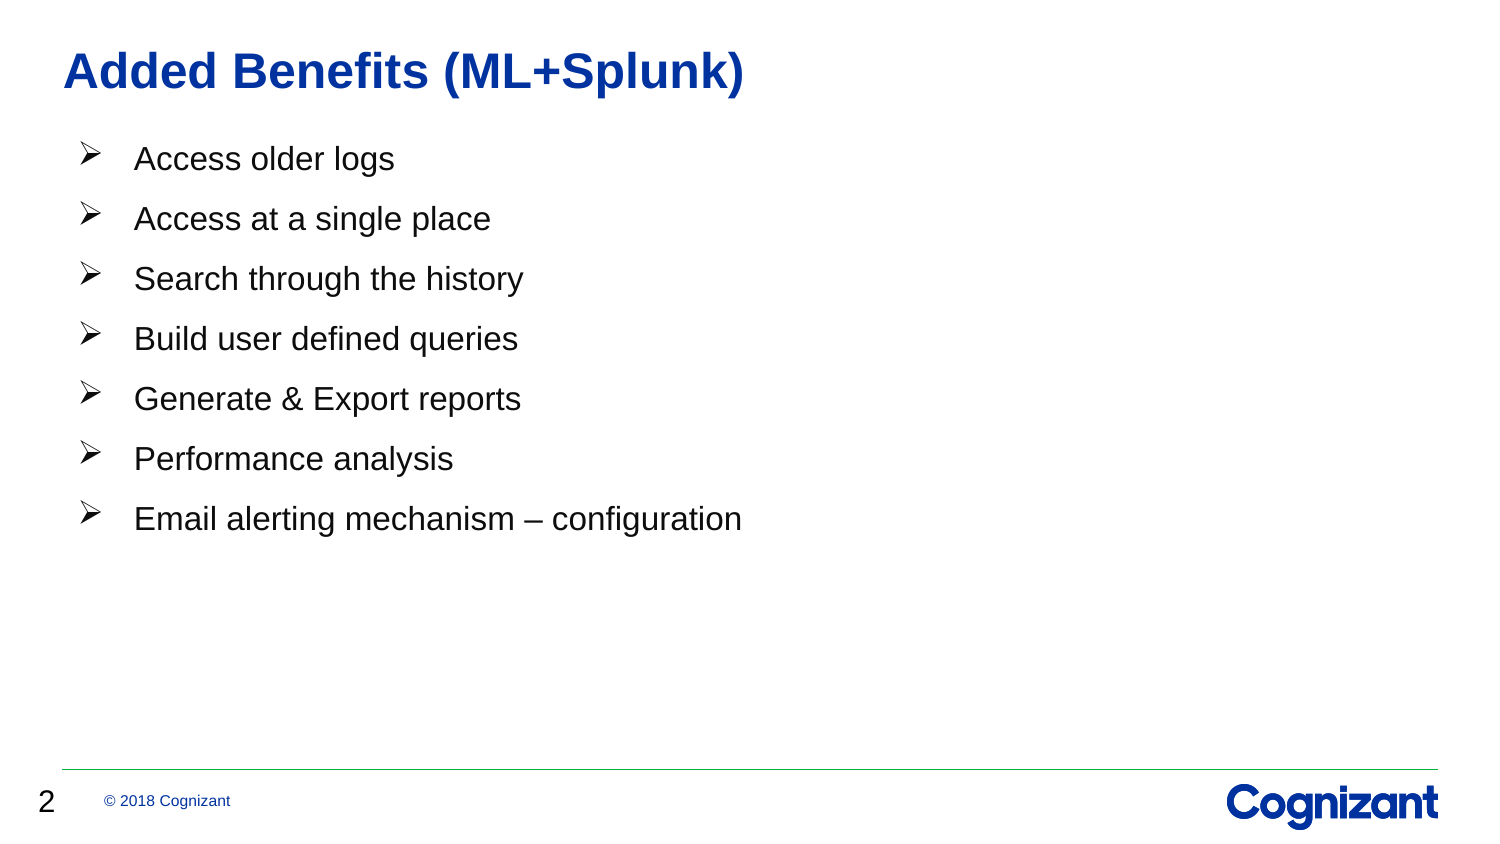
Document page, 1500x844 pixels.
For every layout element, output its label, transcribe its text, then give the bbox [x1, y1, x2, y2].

text_box Access older logs Access at a single place Search through the history Build user defined queries Generate & Export reports Performance analysis Email alerting mechanism – configuration [62, 110, 813, 604]
picture [1227, 784, 1438, 830]
text_box 2 [10, 781, 84, 819]
title Added Benefits (ML+Splunk) [63, 45, 1439, 176]
